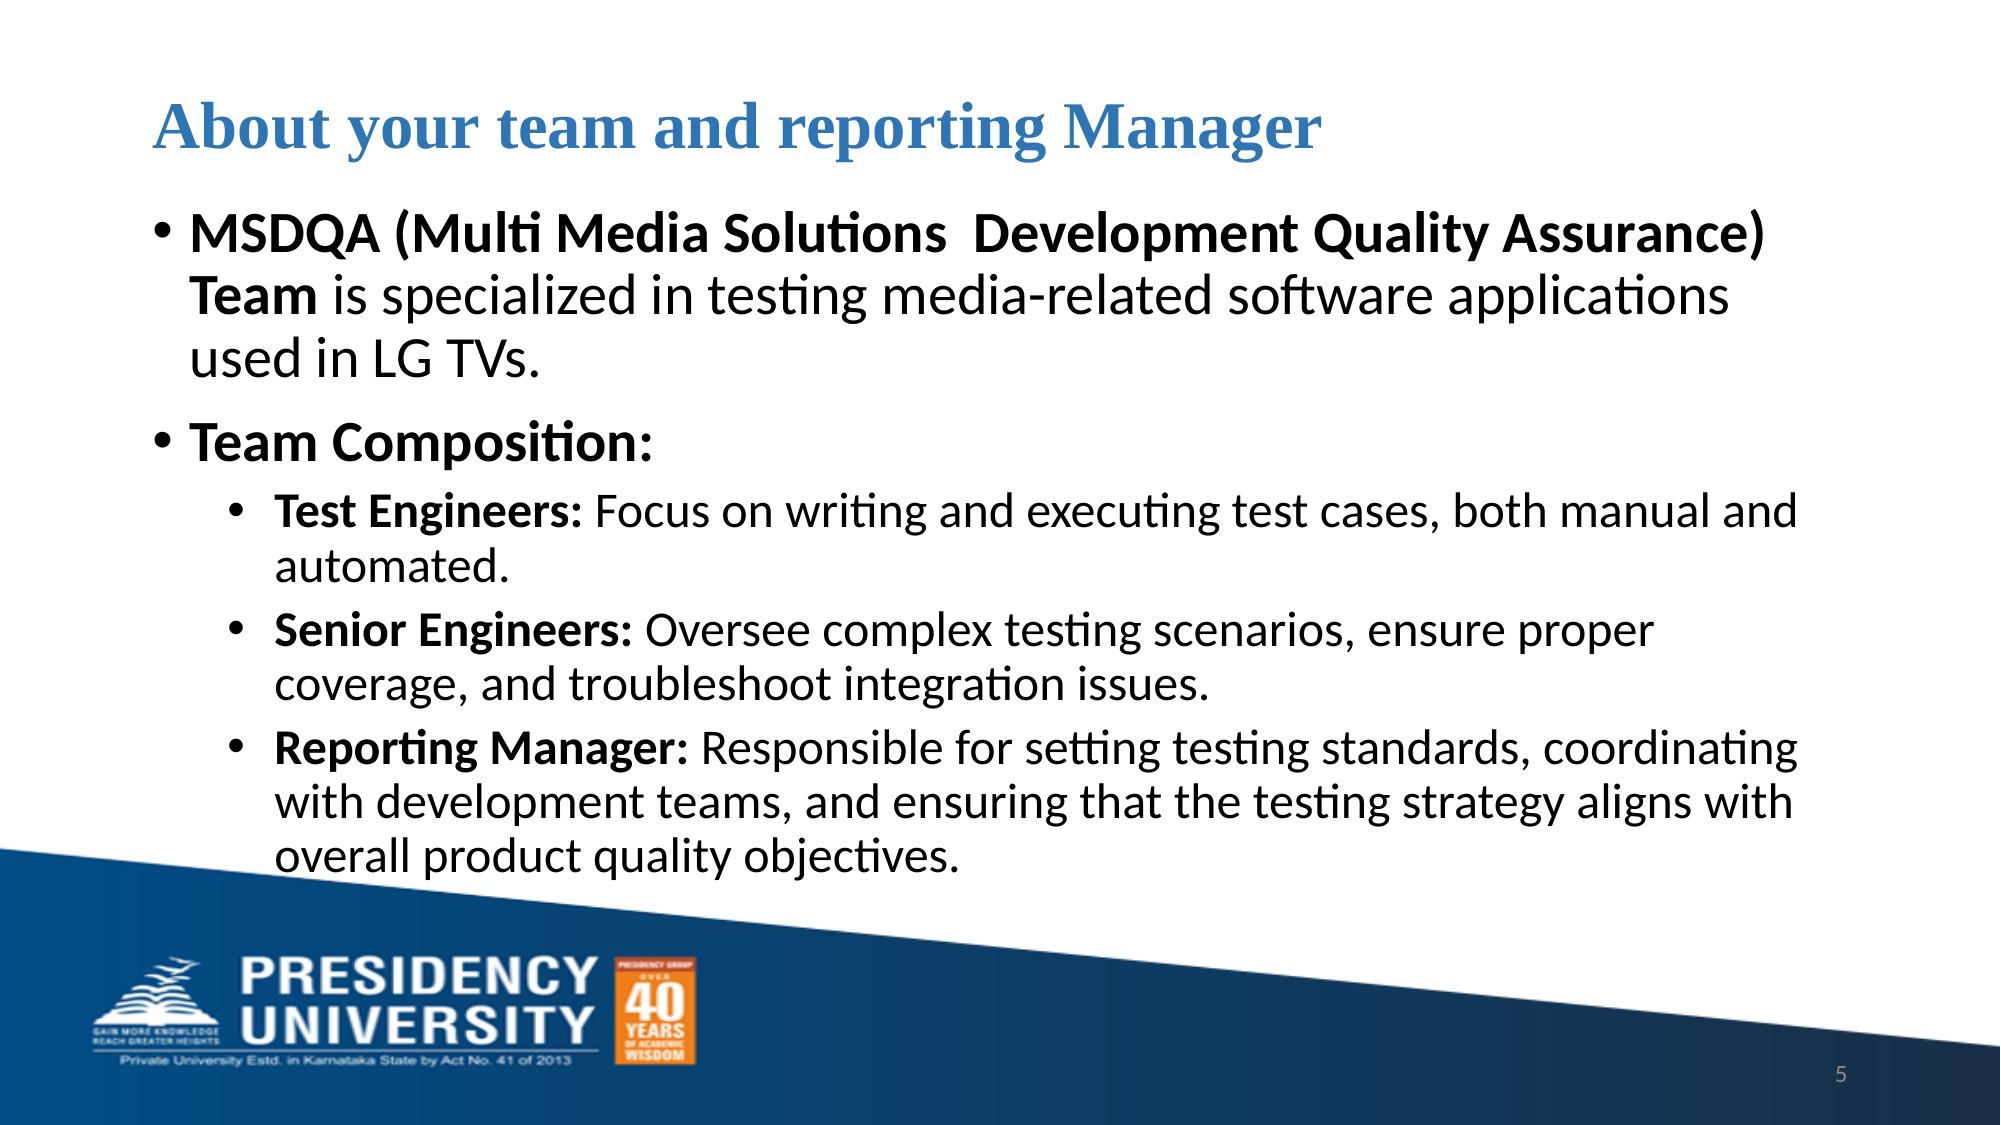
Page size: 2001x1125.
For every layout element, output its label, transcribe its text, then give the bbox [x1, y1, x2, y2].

slide_number 5 [1412, 1042, 1863, 1103]
list MSDQA (Multi Media Solutions Development Quality Assurance) Team is specialized in testing media-related software applications used in LG TVs. Team Composition: Test Engineers: Focus on writing and executing test cases, both manual and automated. Senior Engineers: Oversee complex testing scenarios, ensure proper coverage, and troubleshoot integration issues. Reporting Manager: Responsible for setting testing standards, coordinating with development teams, and ensuring that the testing strategy aligns with overall product quality objectives. [137, 194, 1863, 860]
title About your team and reporting Manager [137, 59, 1863, 194]
picture [0, 845, 2000, 1125]
